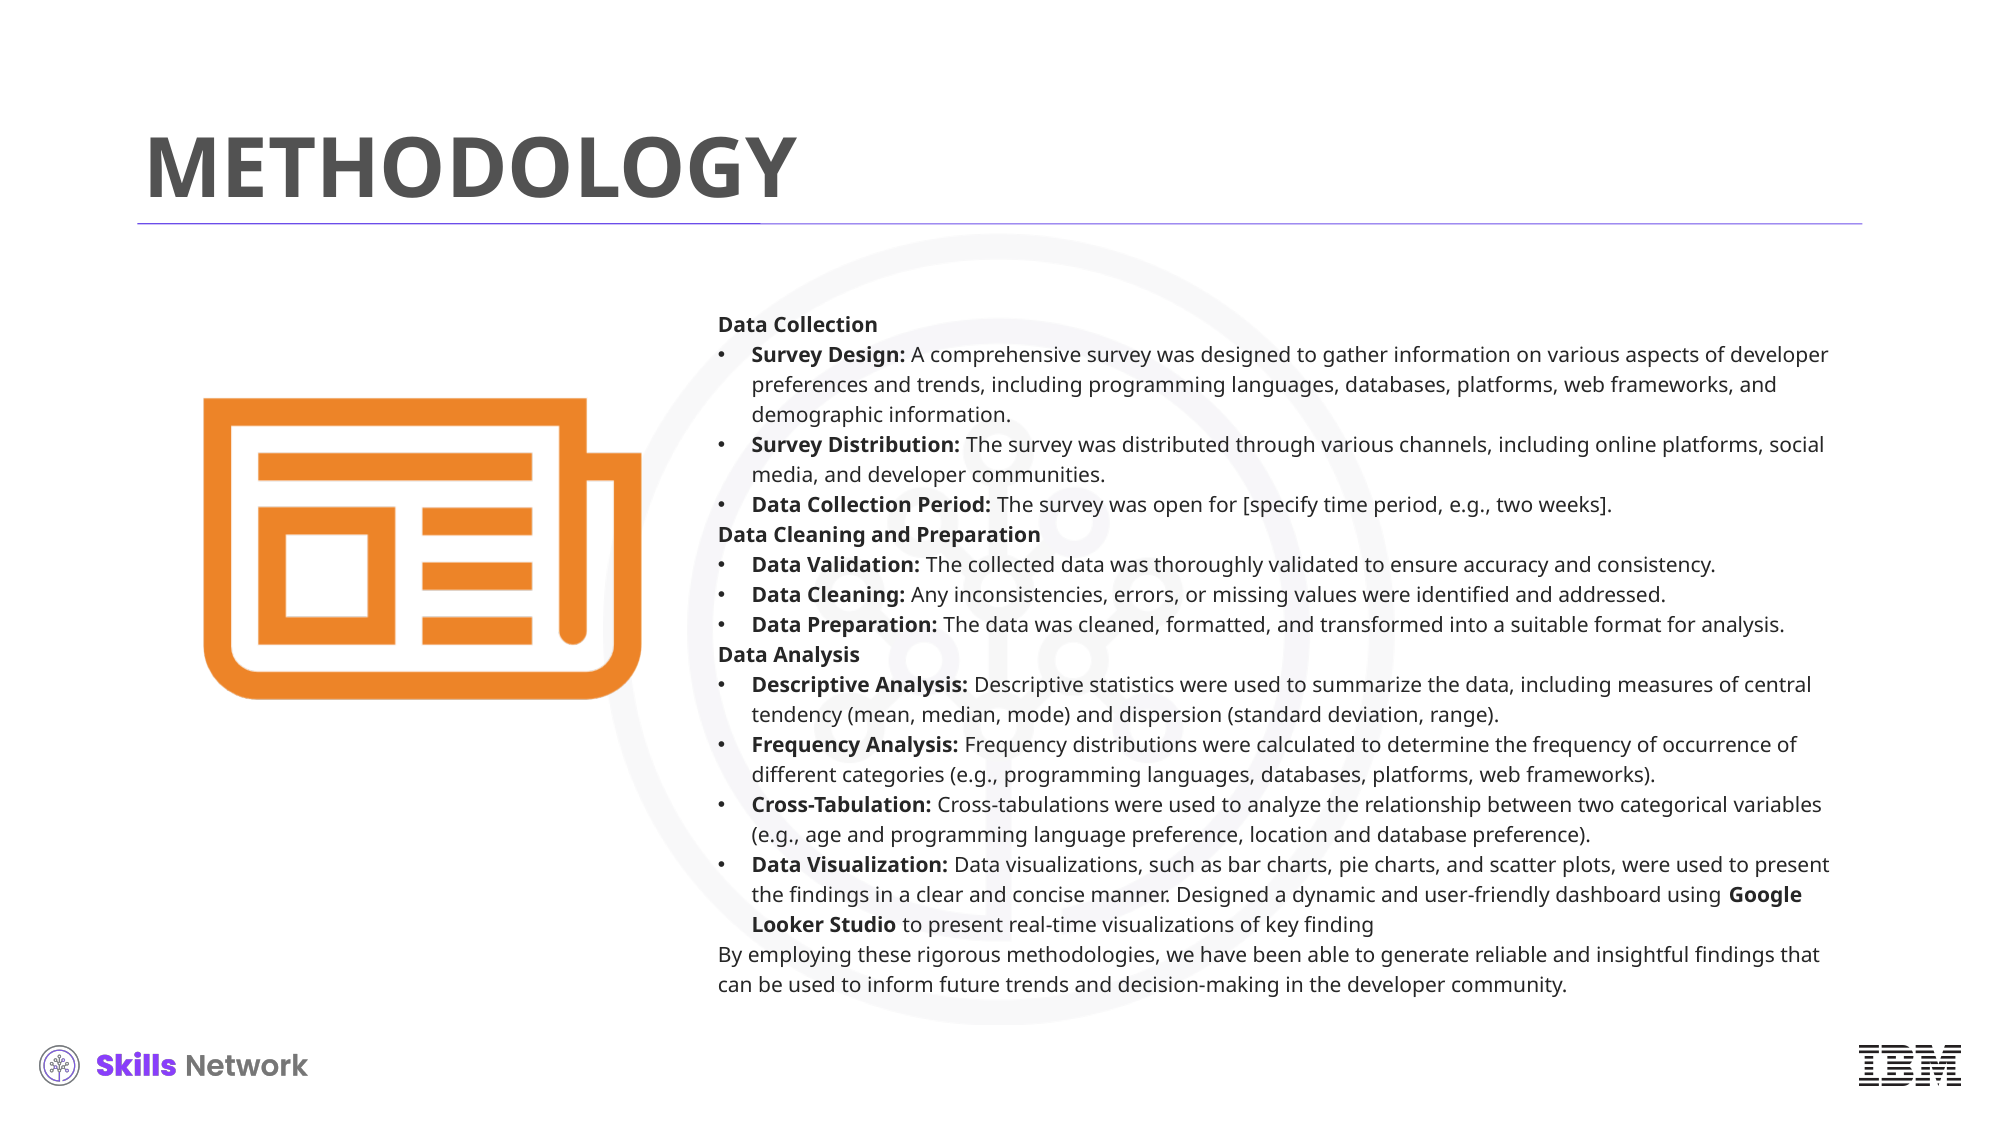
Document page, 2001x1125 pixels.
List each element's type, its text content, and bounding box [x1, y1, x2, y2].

title METHODOLOGY [128, 61, 1315, 280]
picture [1859, 1045, 1961, 1086]
text_box Data Collection Survey Design: A comprehensive survey was designed to gather information on various aspects of developer preferences and trends, including programming languages, databases, platforms, web frameworks, and demographic information. Survey Distribution: The survey was distributed through various channels, including online platforms, social media, and developer communities. Data Collection Period: The survey was open for [specify time period, e.g., two weeks]. Data Cleaning and Preparation Data Validation: The collected data was thoroughly validated to ensure accuracy and consistency. Data Cleaning: Any inconsistencies, errors, or missing values were identified and addressed. Data Preparation: The data was cleaned, formatted, and transformed into a suitable format for analysis. Data Analysis Descriptive Analysis: Descriptive statistics were used to summarize the data, including measures of central tendency (mean, median, mode) and dispersion (standard deviation, range). Frequency Analysis: Frequency distributions were calculated to determine the frequency of occurrence of different categories (e.g., programming languages, databases, platforms, web frameworks). Cross-Tabulation: Cross-tabulations were used to analyze the relationship between two categorical variables (e.g., age and programming language preference, location and database preference). Data Visualization: Data visualizations, such as bar charts, pie charts, and scatter plots, were used to present the findings in a clear and concise manner. Designed a dynamic and user-friendly dashboard using Google Looker Studio to present real-time visualizations of key finding By employing these rigorous methodologies, we have been able to generate reliable and insightful findings that can be used to inform future trends and decision-making in the developer community. [702, 299, 1863, 1014]
picture [160, 300, 685, 825]
picture [39, 1045, 308, 1086]
